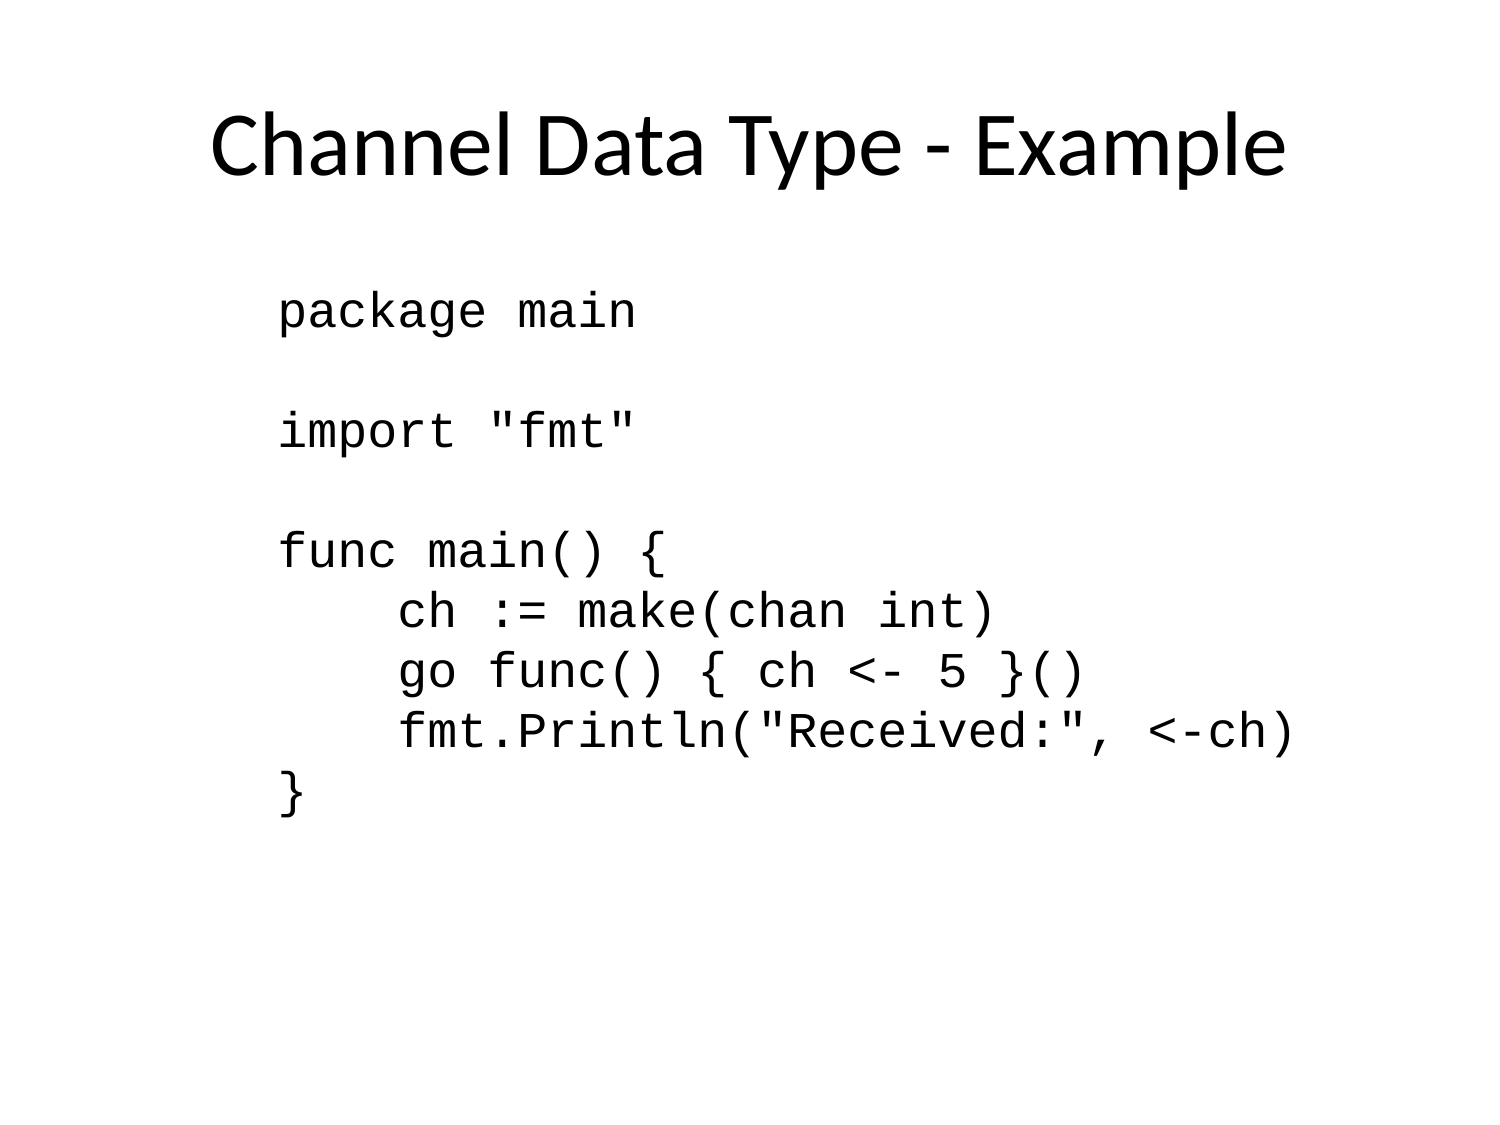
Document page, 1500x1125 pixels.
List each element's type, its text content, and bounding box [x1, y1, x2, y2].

title Channel Data Type - Example [75, 45, 1425, 233]
text_box package main import "fmt" func main() { ch := make(chan int) go func() { ch <- 5 }() fmt.Println("Received:", <-ch) } [262, 224, 1313, 945]
